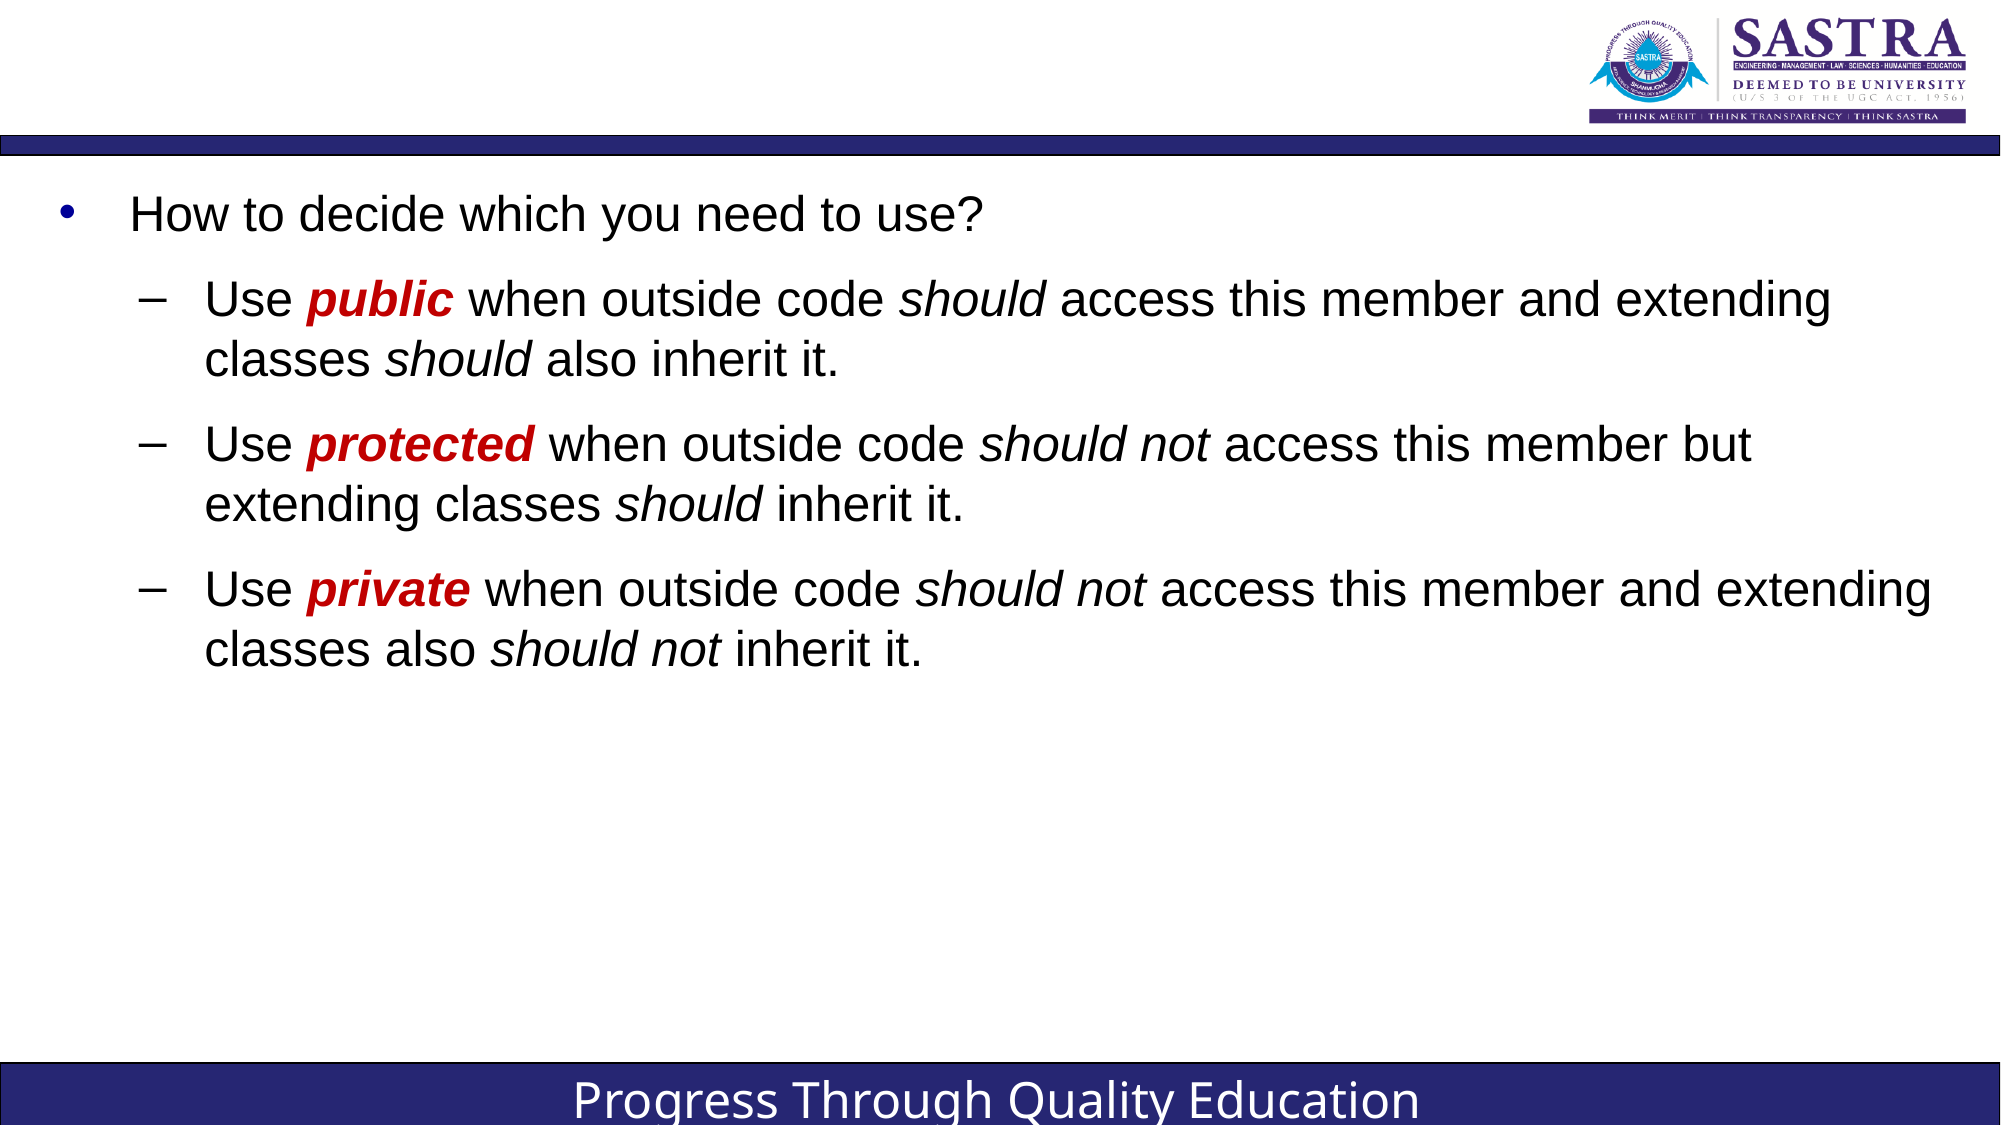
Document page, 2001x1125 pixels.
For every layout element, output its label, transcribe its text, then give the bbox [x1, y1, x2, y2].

picture [1566, 10, 1989, 130]
list How to decide which you need to use? Use public when outside code should access this member and extending classes should also inherit it. Use protected when outside code should not access this member but extending classes should inherit it. Use private when outside code should not access this member and extending classes also should not inherit it. [37, 172, 1969, 1047]
